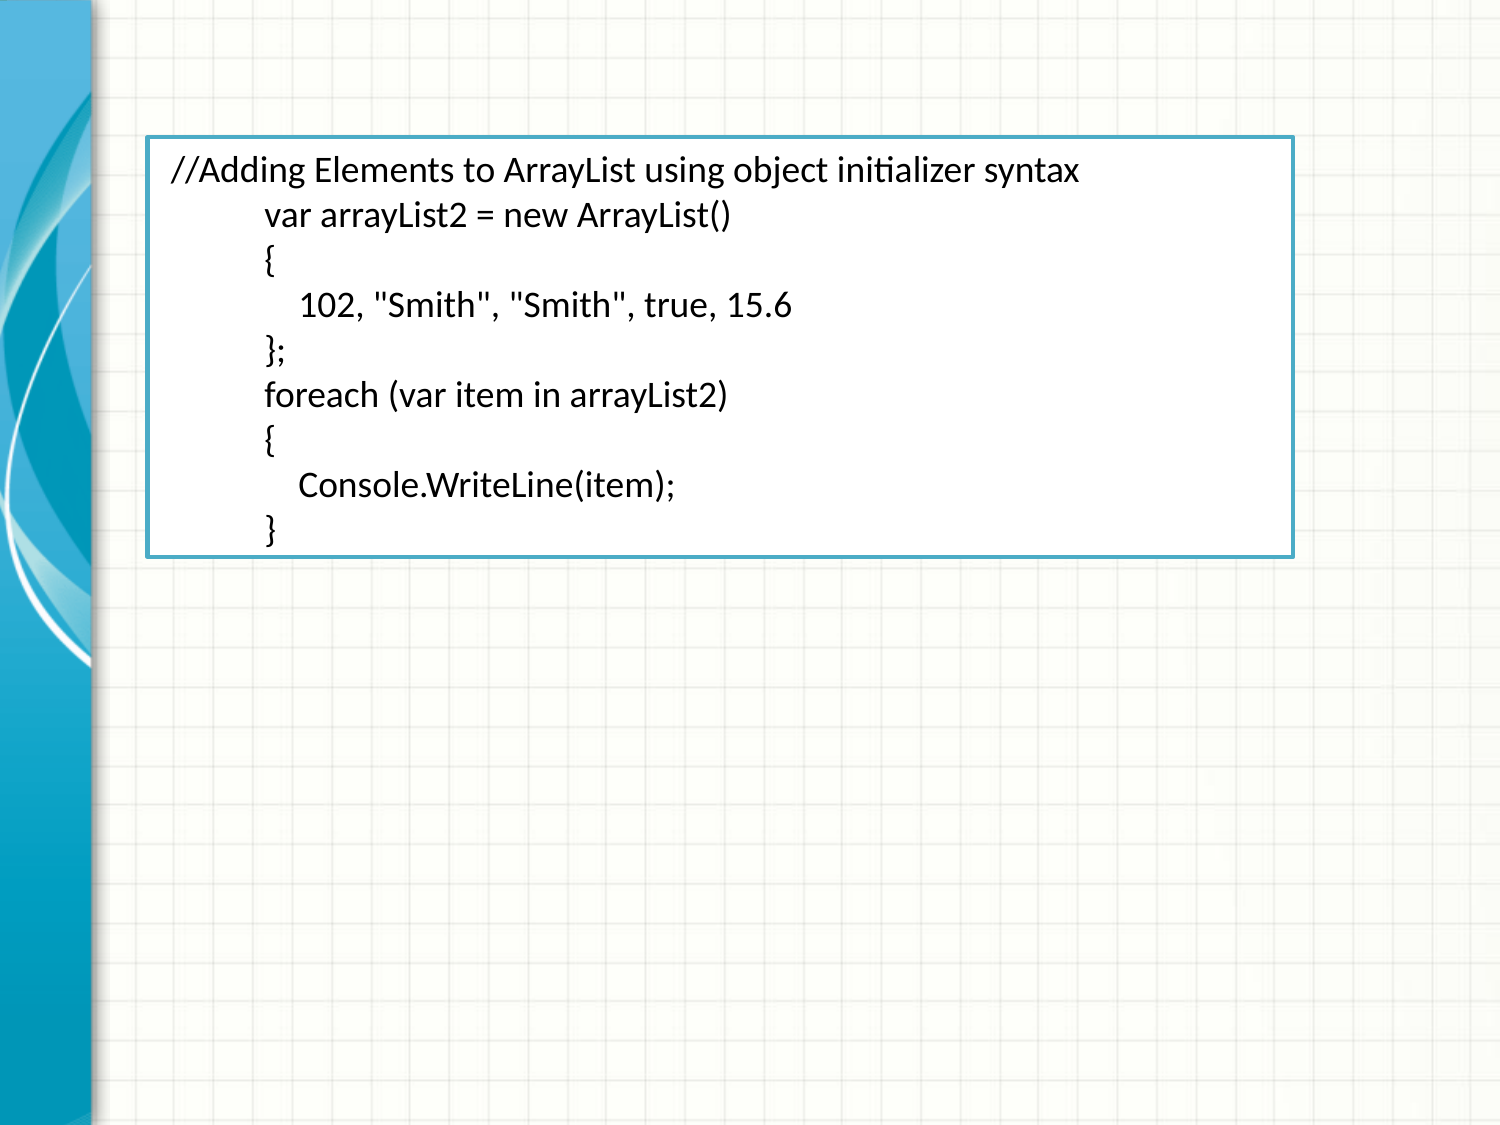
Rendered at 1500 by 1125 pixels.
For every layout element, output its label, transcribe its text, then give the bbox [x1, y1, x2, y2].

text_box //Adding Elements to ArrayList using object initializer syntax var arrayList2 = new ArrayList() { 102, "Smith", "Smith", true, 15.6 }; foreach (var item in arrayList2) { Console.WriteLine(item); } [145, 135, 1295, 559]
picture [0, 0, 1500, 1125]
